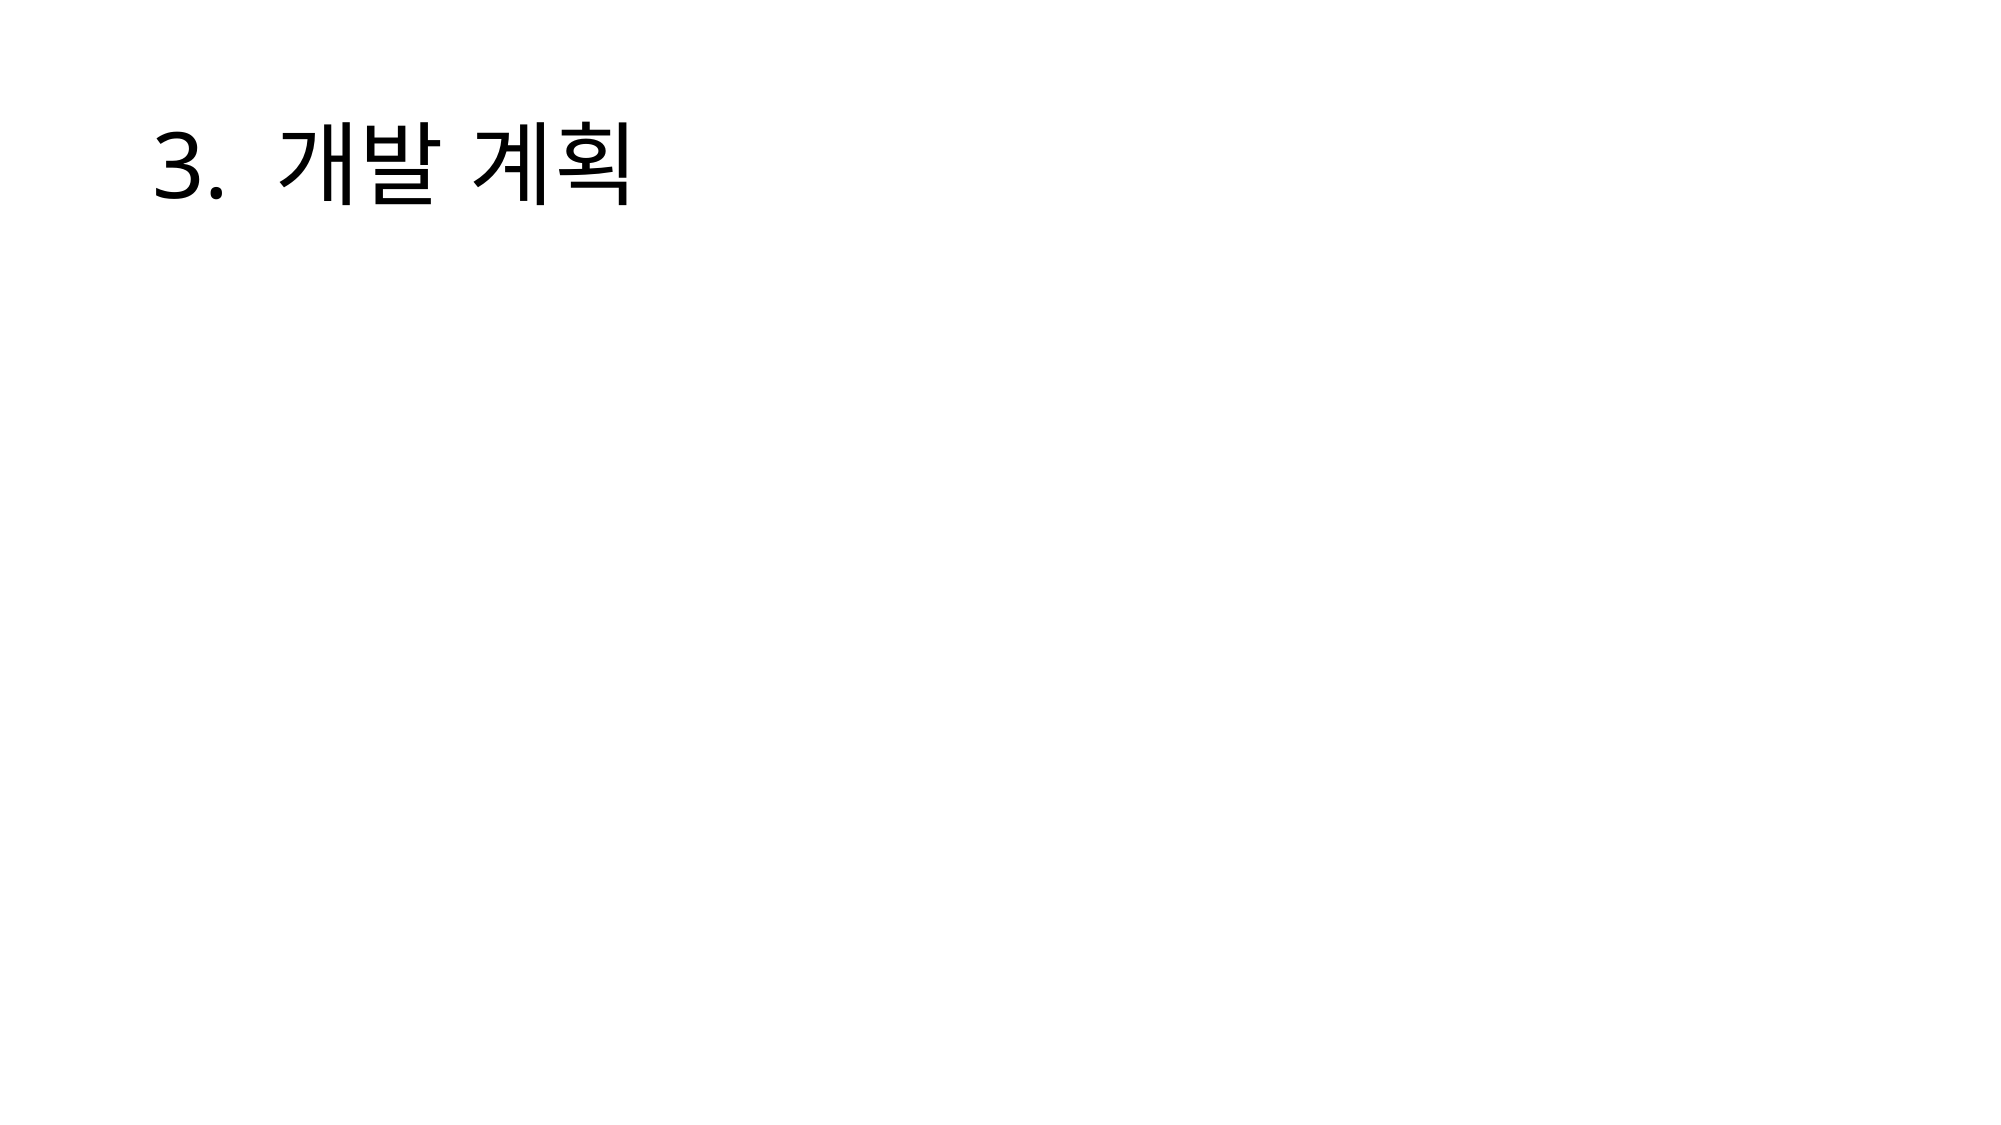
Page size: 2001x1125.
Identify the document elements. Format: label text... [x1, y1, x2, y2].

title 3. 개발 계획 [137, 59, 1863, 278]
